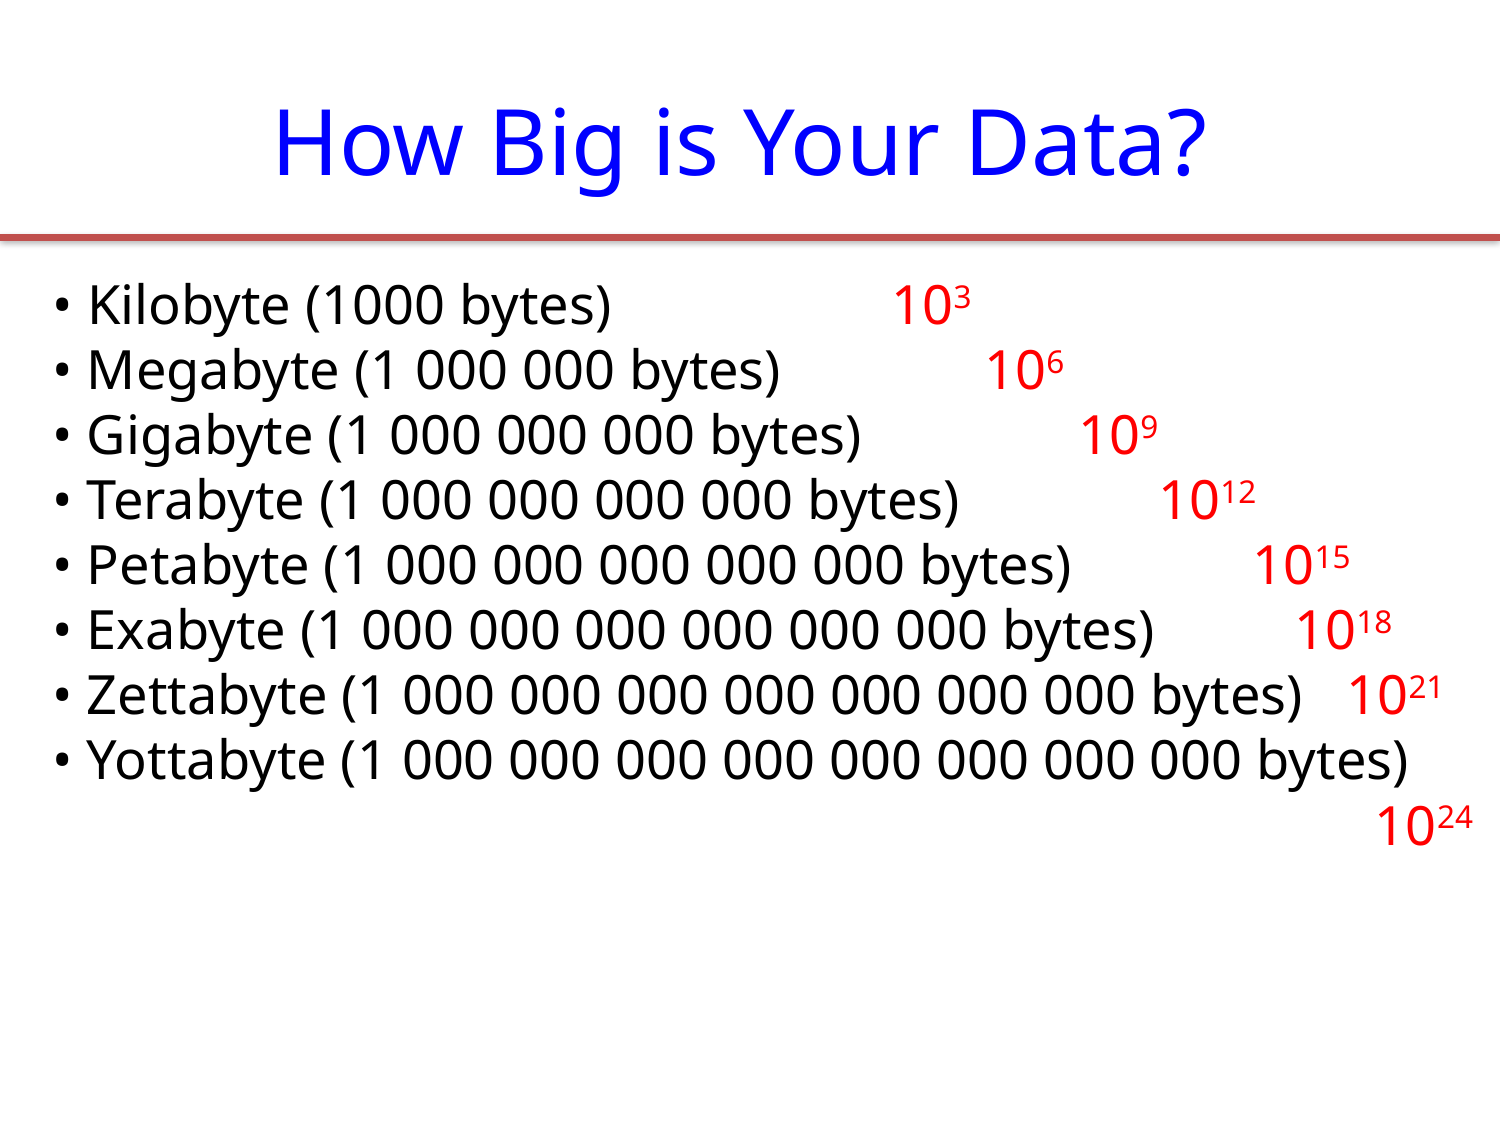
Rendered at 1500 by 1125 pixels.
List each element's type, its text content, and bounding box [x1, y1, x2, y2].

list • Kilobyte (1000 bytes) 103 • Megabyte (1 000 000 bytes) 106 • Gigabyte (1 000 000 000 bytes) 109 • Terabyte (1 000 000 000 000 bytes) 1012 • Petabyte (1 000 000 000 000 000 bytes) 1015 • Exabyte (1 000 000 000 000 000 000 bytes) 1018 • Zettabyte (1 000 000 000 000 000 000 000 bytes) 1021 • Yottabyte (1 000 000 000 000 000 000 000 000 bytes) 1024 [37, 262, 1500, 1005]
title How Big is Your Data? [75, 45, 1425, 233]
